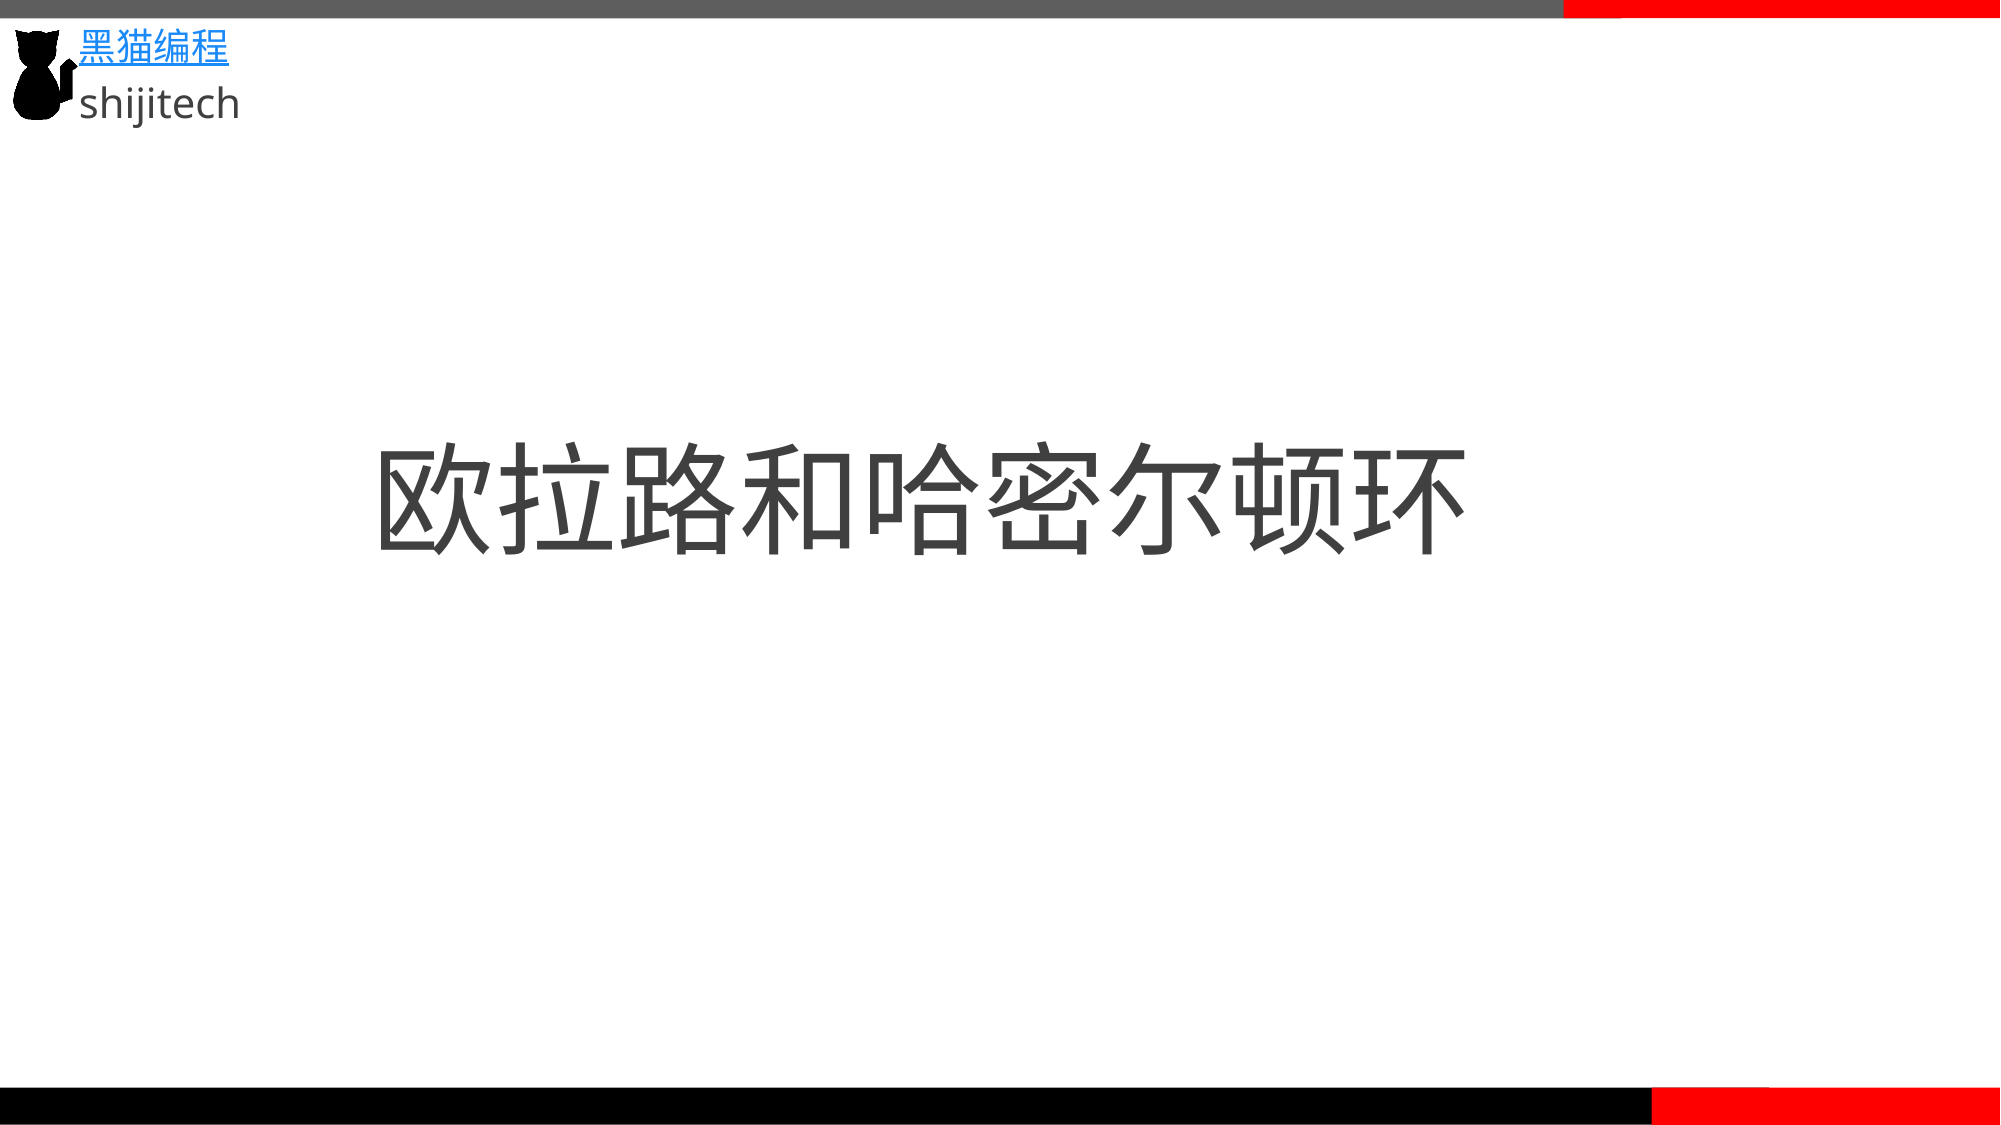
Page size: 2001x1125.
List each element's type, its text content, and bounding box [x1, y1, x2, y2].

text_box 欧拉路和哈密尔顿环 [357, 416, 1700, 578]
picture [0, 30, 90, 120]
